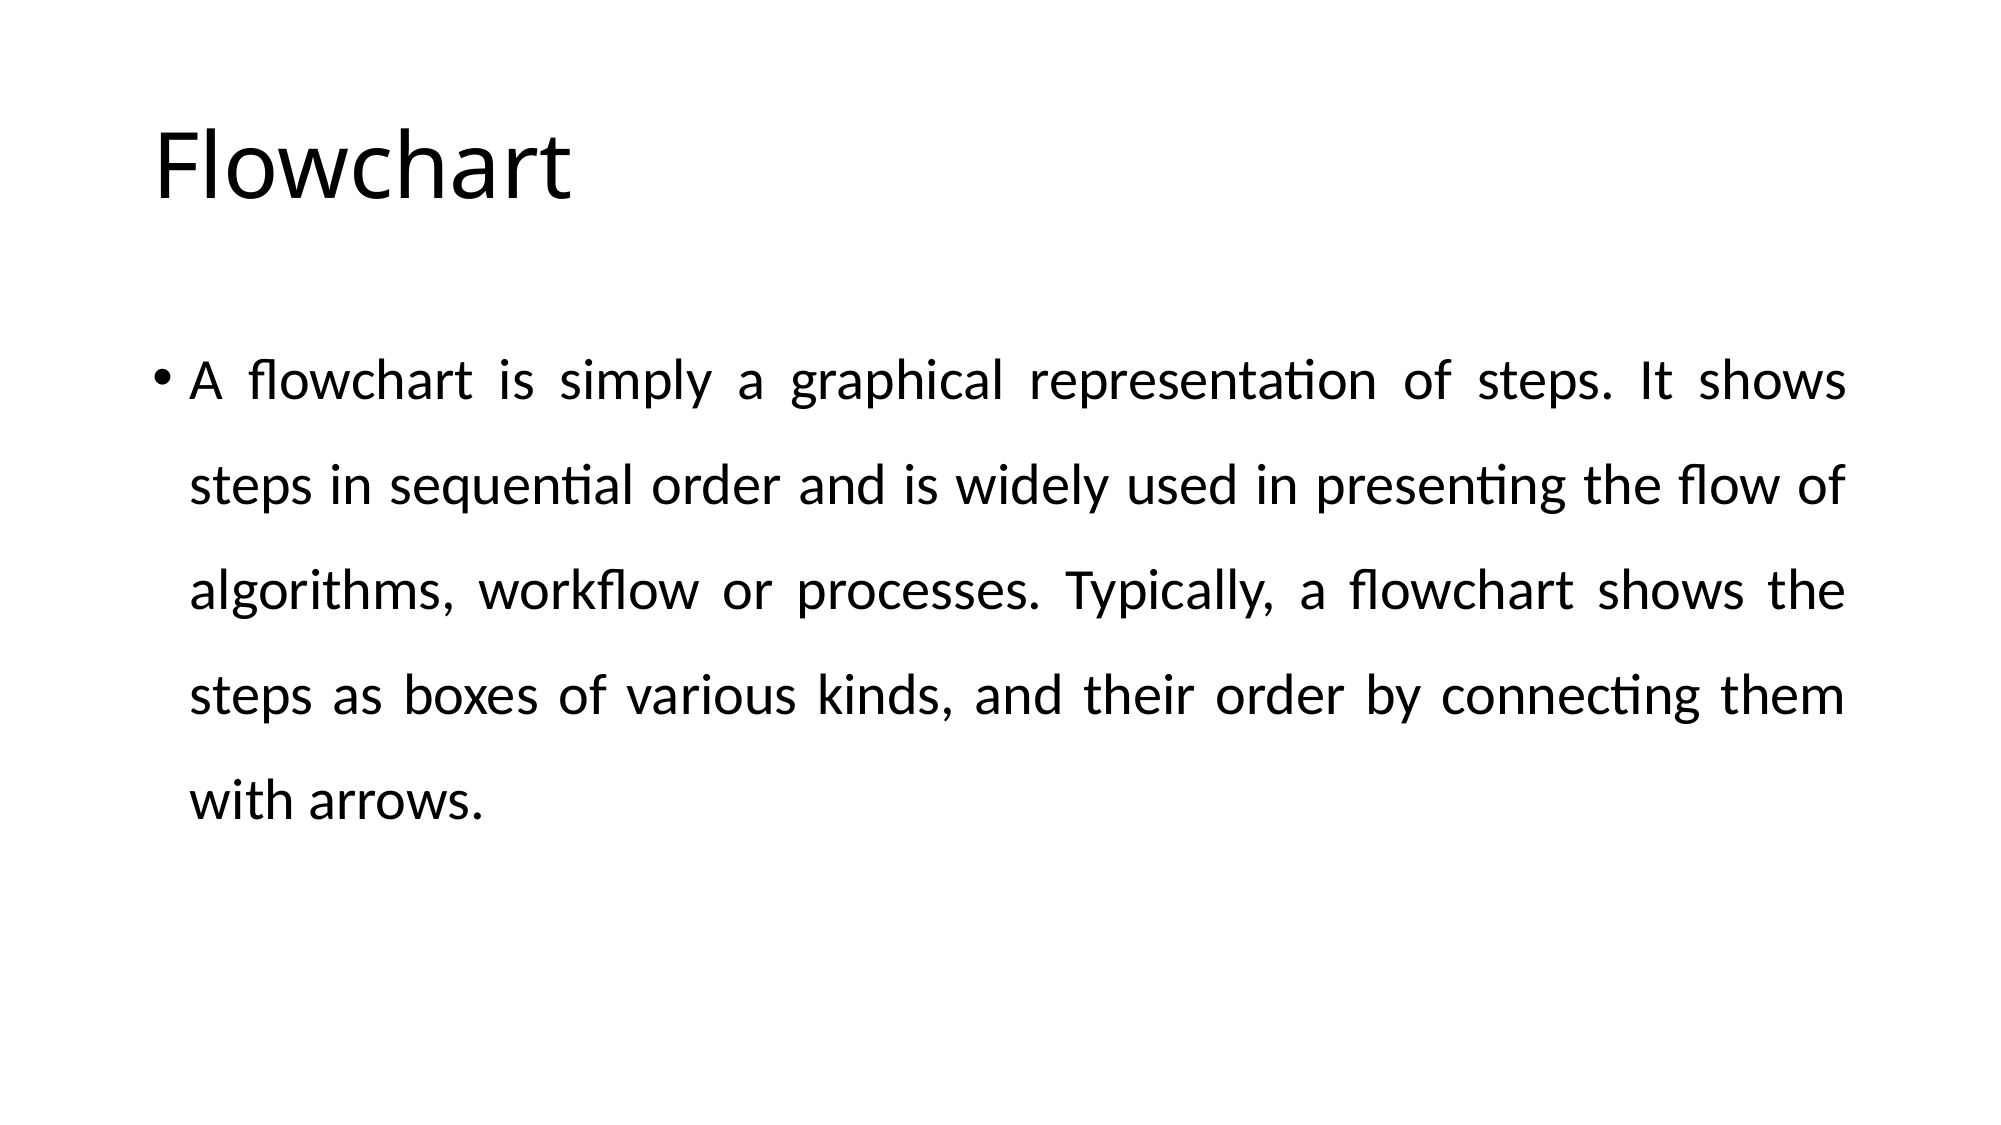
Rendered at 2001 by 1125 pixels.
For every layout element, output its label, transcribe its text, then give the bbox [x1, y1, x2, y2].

list A flowchart is simply a graphical representation of steps. It shows steps in sequential order and is widely used in presenting the flow of algorithms, workflow or processes. Typically, a flowchart shows the steps as boxes of various kinds, and their order by connecting them with arrows. [137, 299, 1863, 1014]
title Flowchart [137, 59, 1863, 278]
